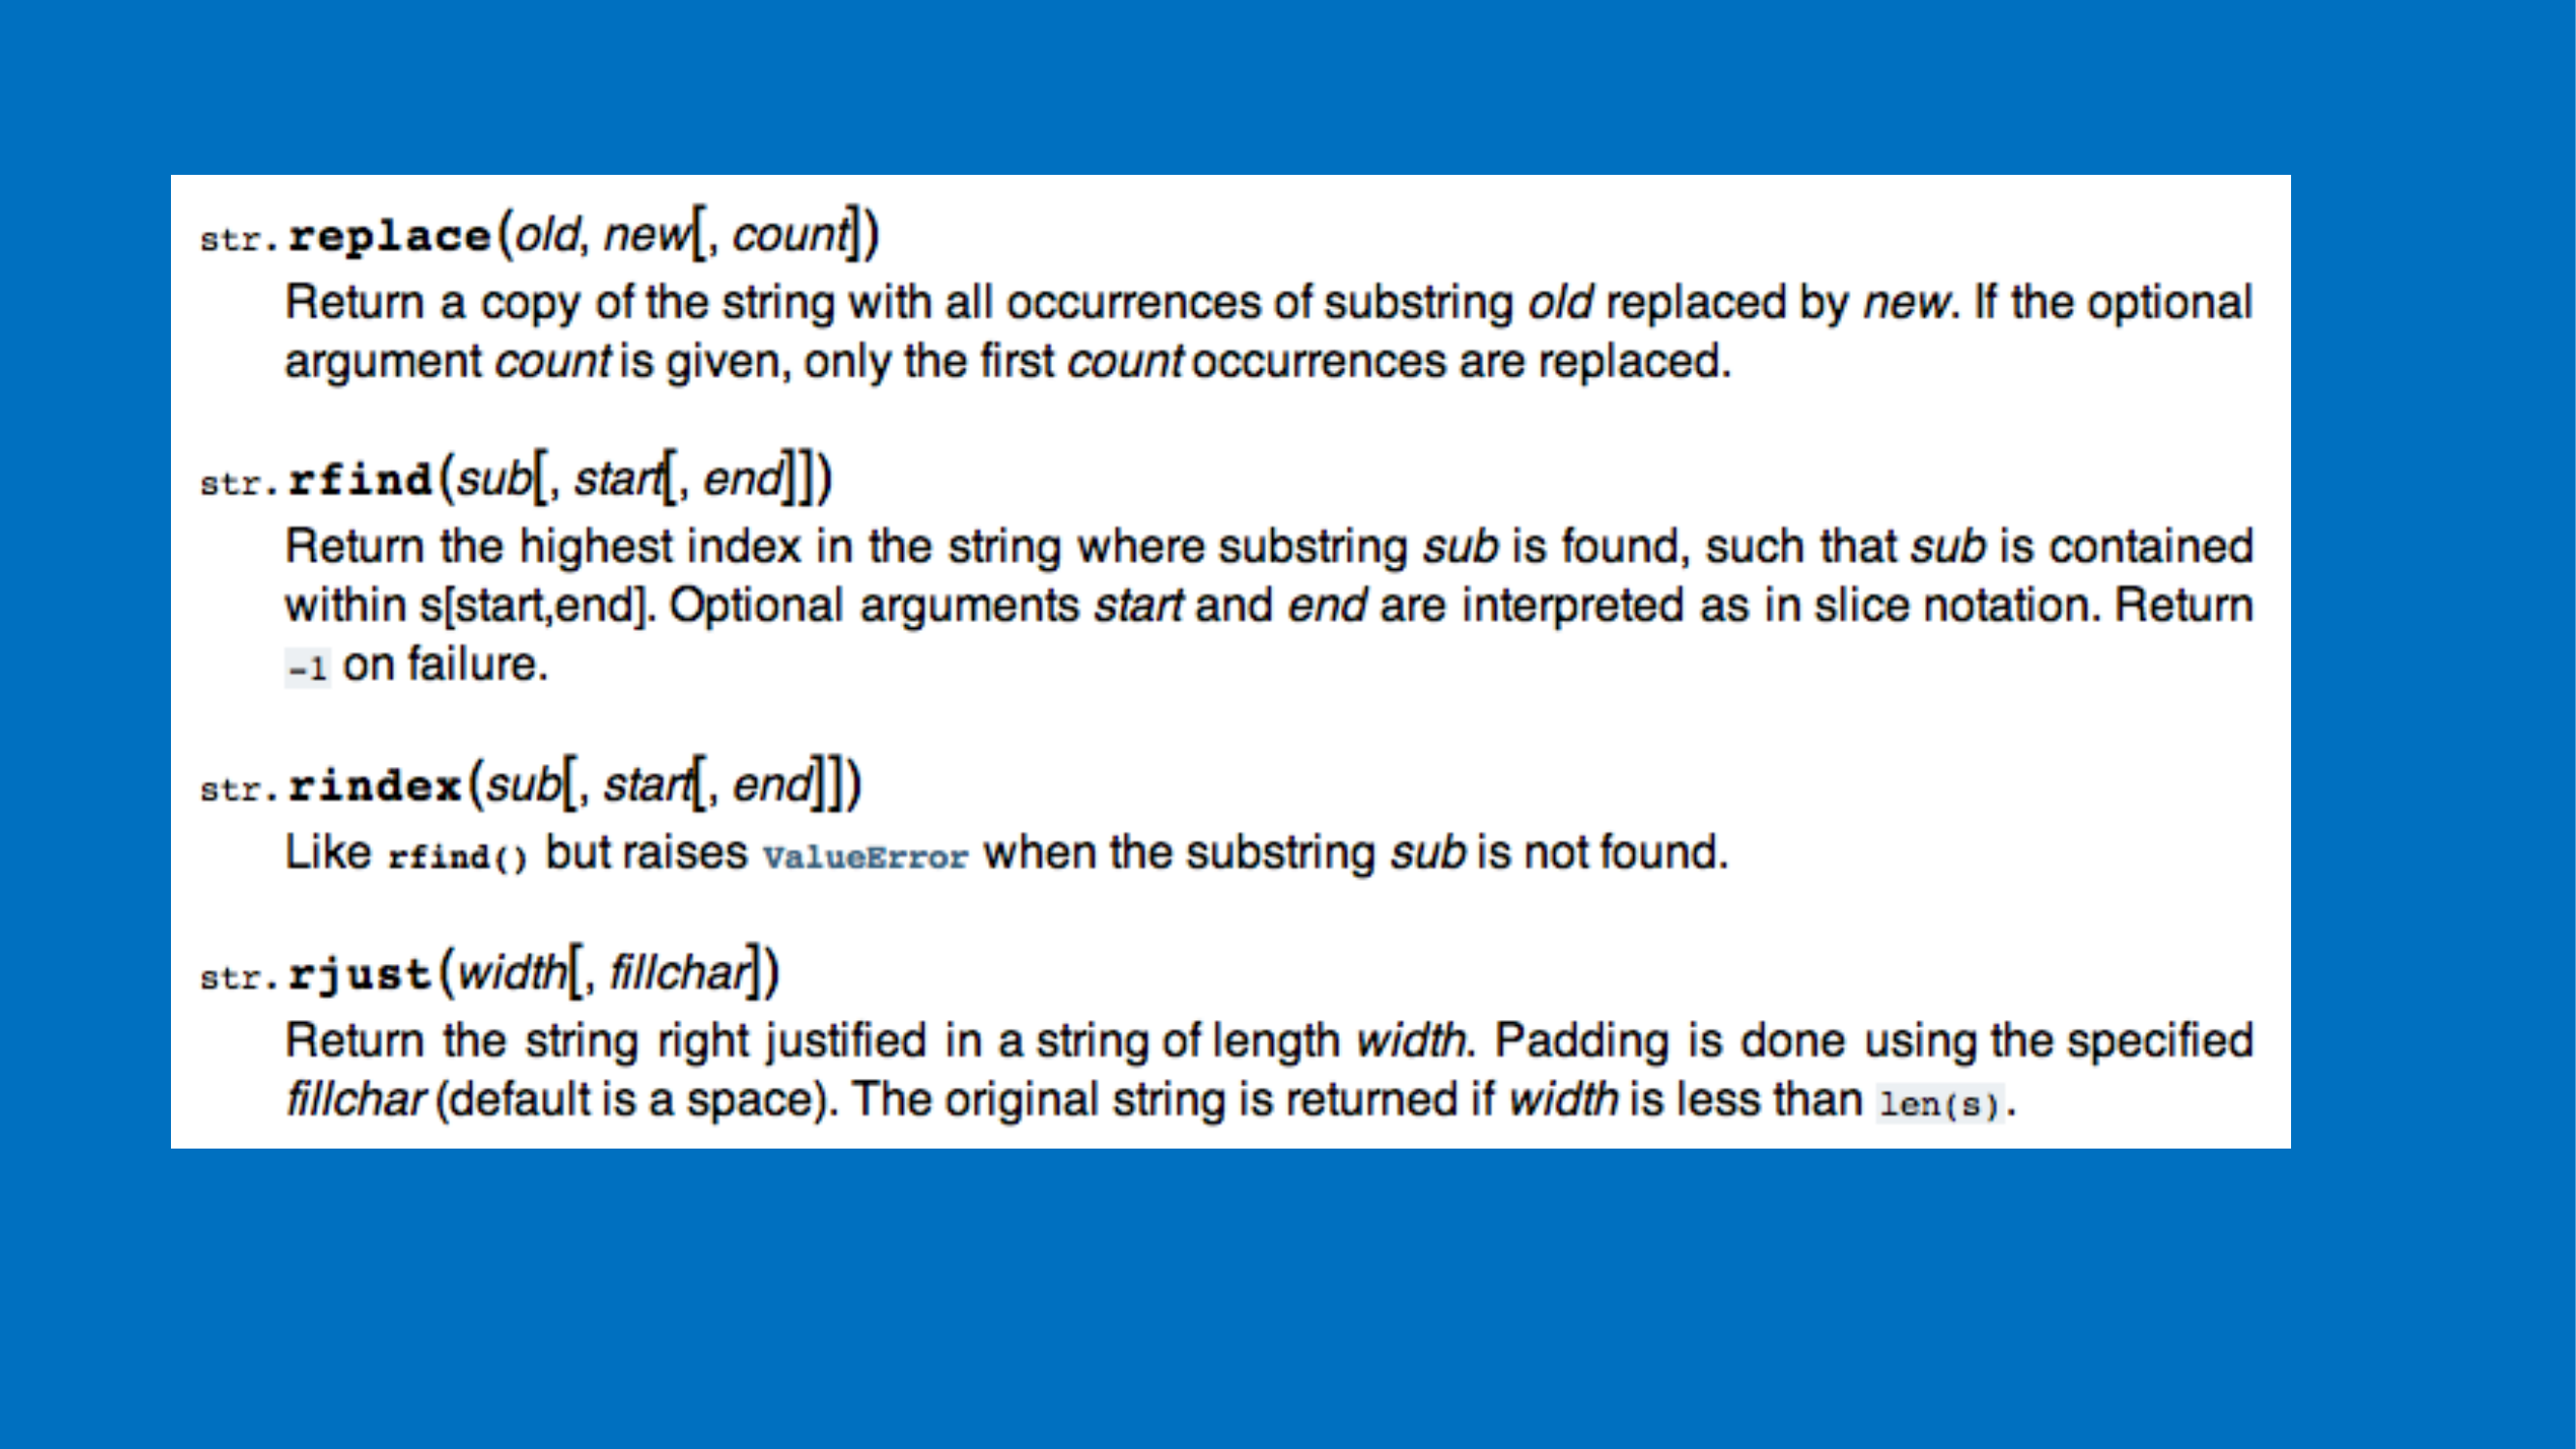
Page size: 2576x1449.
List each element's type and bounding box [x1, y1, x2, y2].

picture [170, 175, 2292, 1149]
